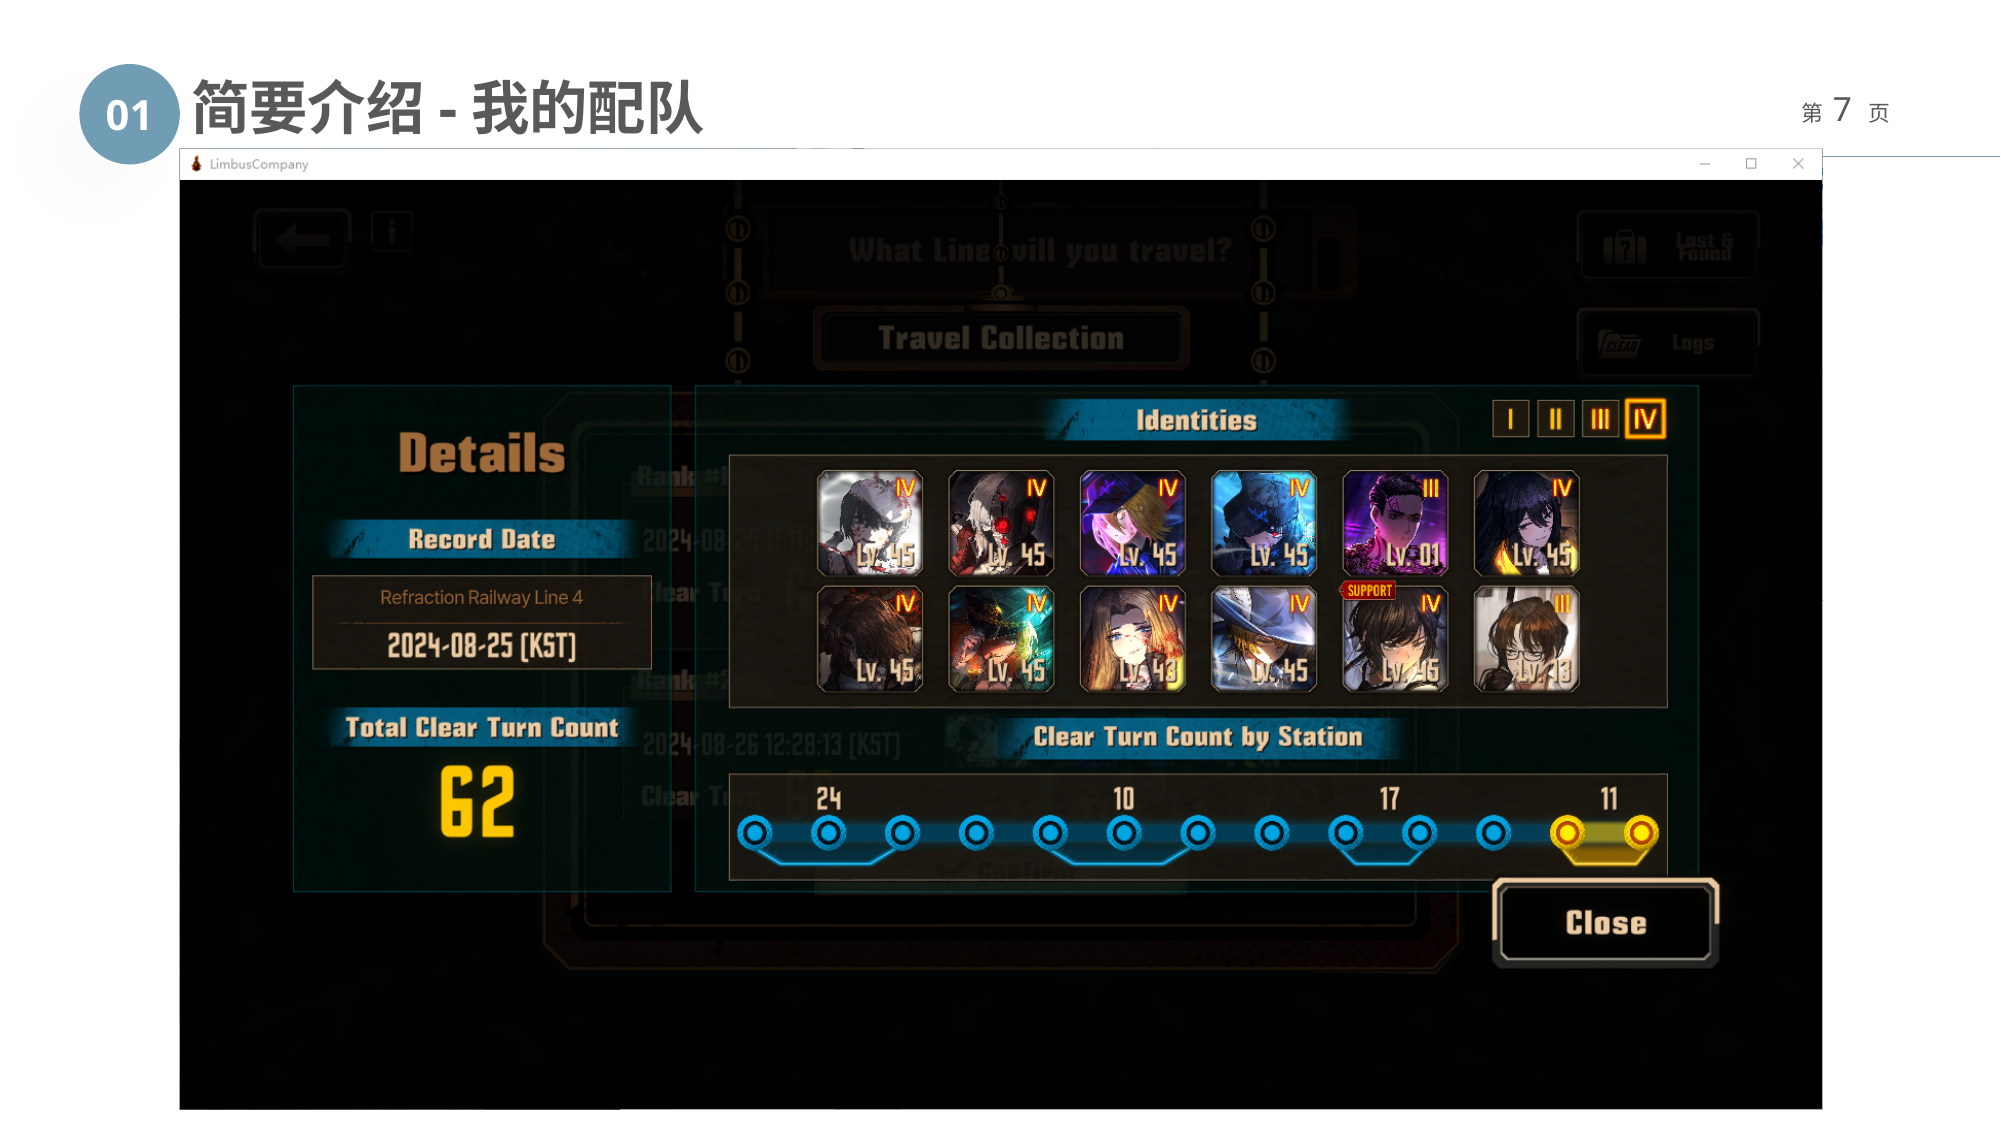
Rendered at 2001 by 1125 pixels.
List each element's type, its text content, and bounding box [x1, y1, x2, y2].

text_box 01 [79, 64, 180, 165]
text_box 简要介绍-我的配队 [176, 63, 719, 149]
picture [179, 148, 1823, 1110]
